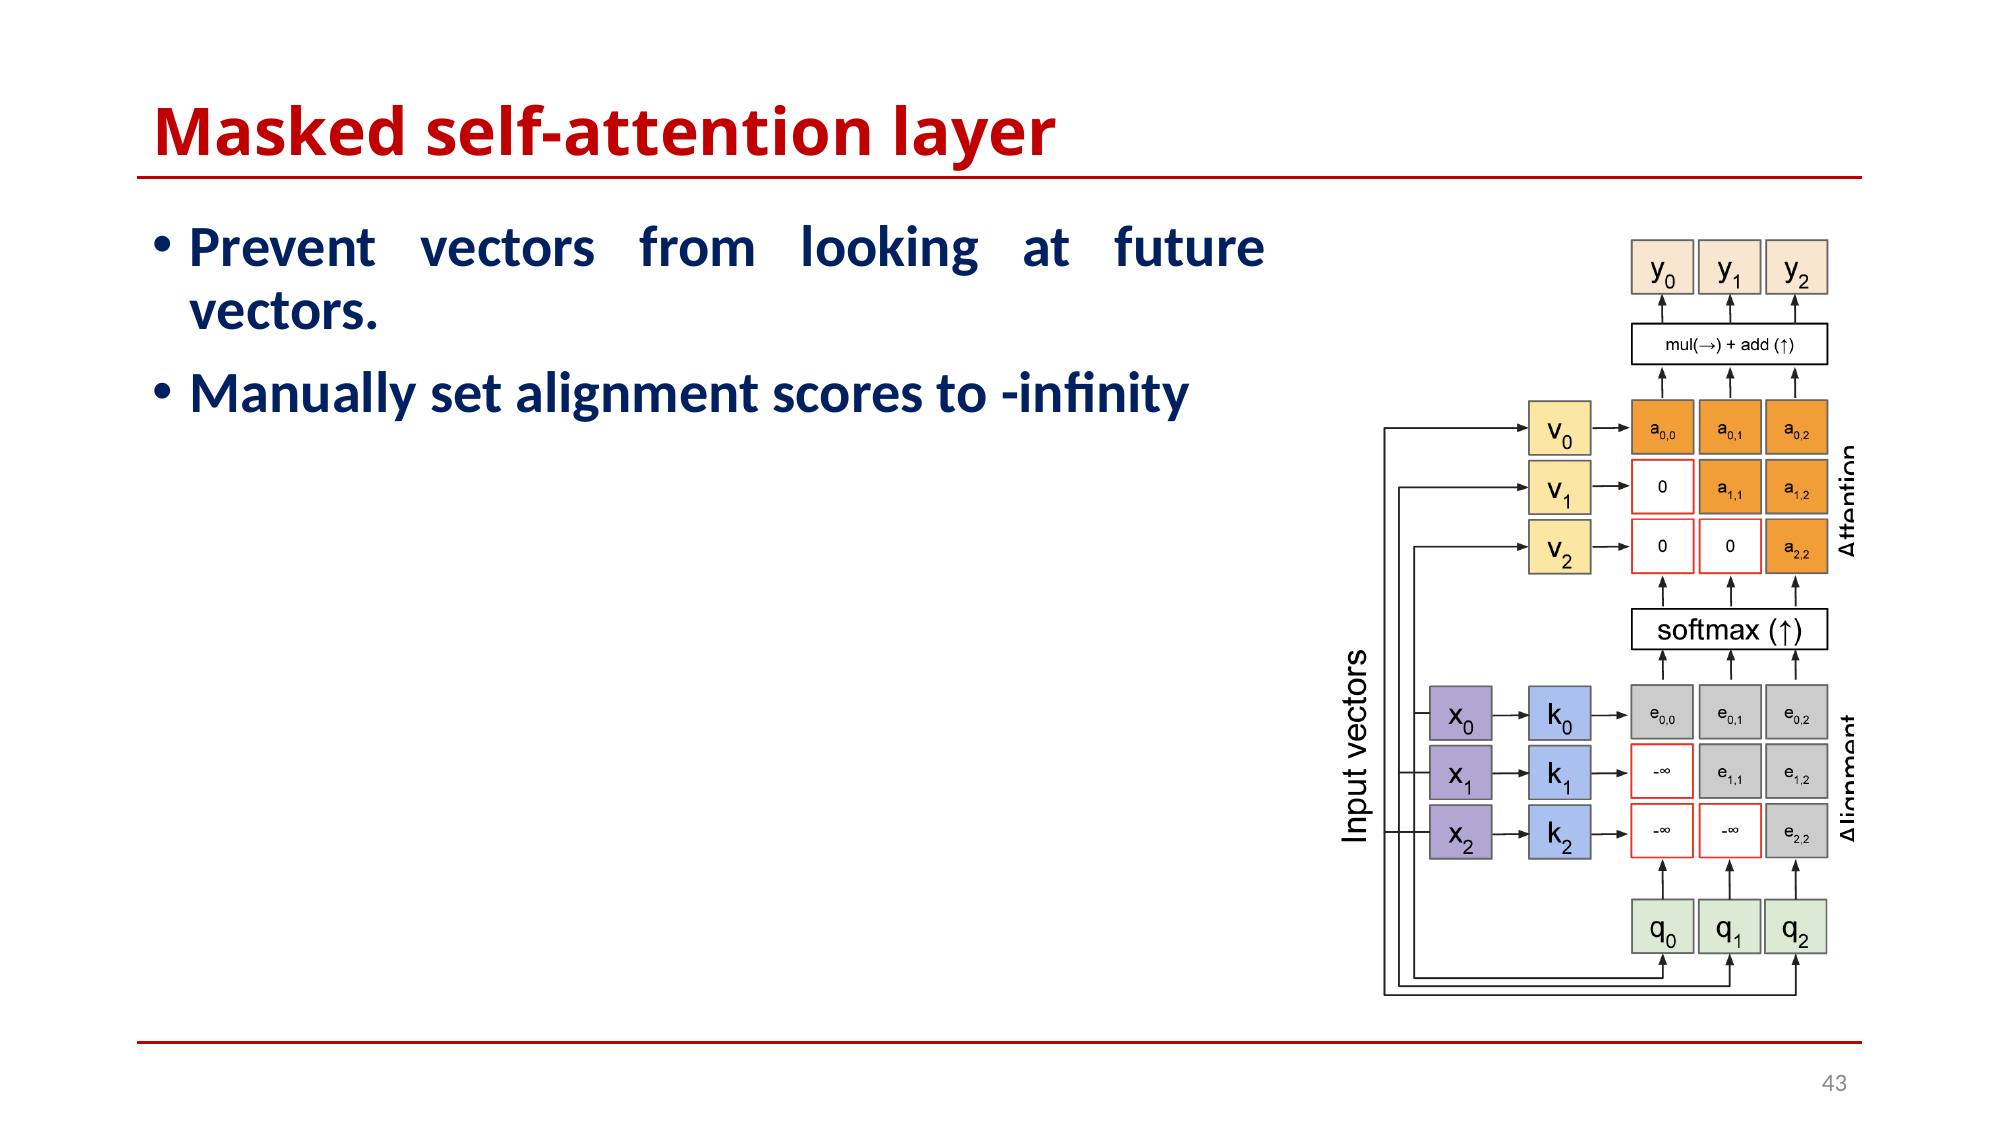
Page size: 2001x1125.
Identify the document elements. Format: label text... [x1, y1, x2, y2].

list Prevent vectors from looking at future vectors. Manually set alignment scores to -infinity [137, 208, 1281, 1014]
title Masked self-attention layer [137, 90, 1863, 178]
slide_number 43 [1412, 1051, 1863, 1111]
picture [1335, 209, 1854, 997]
